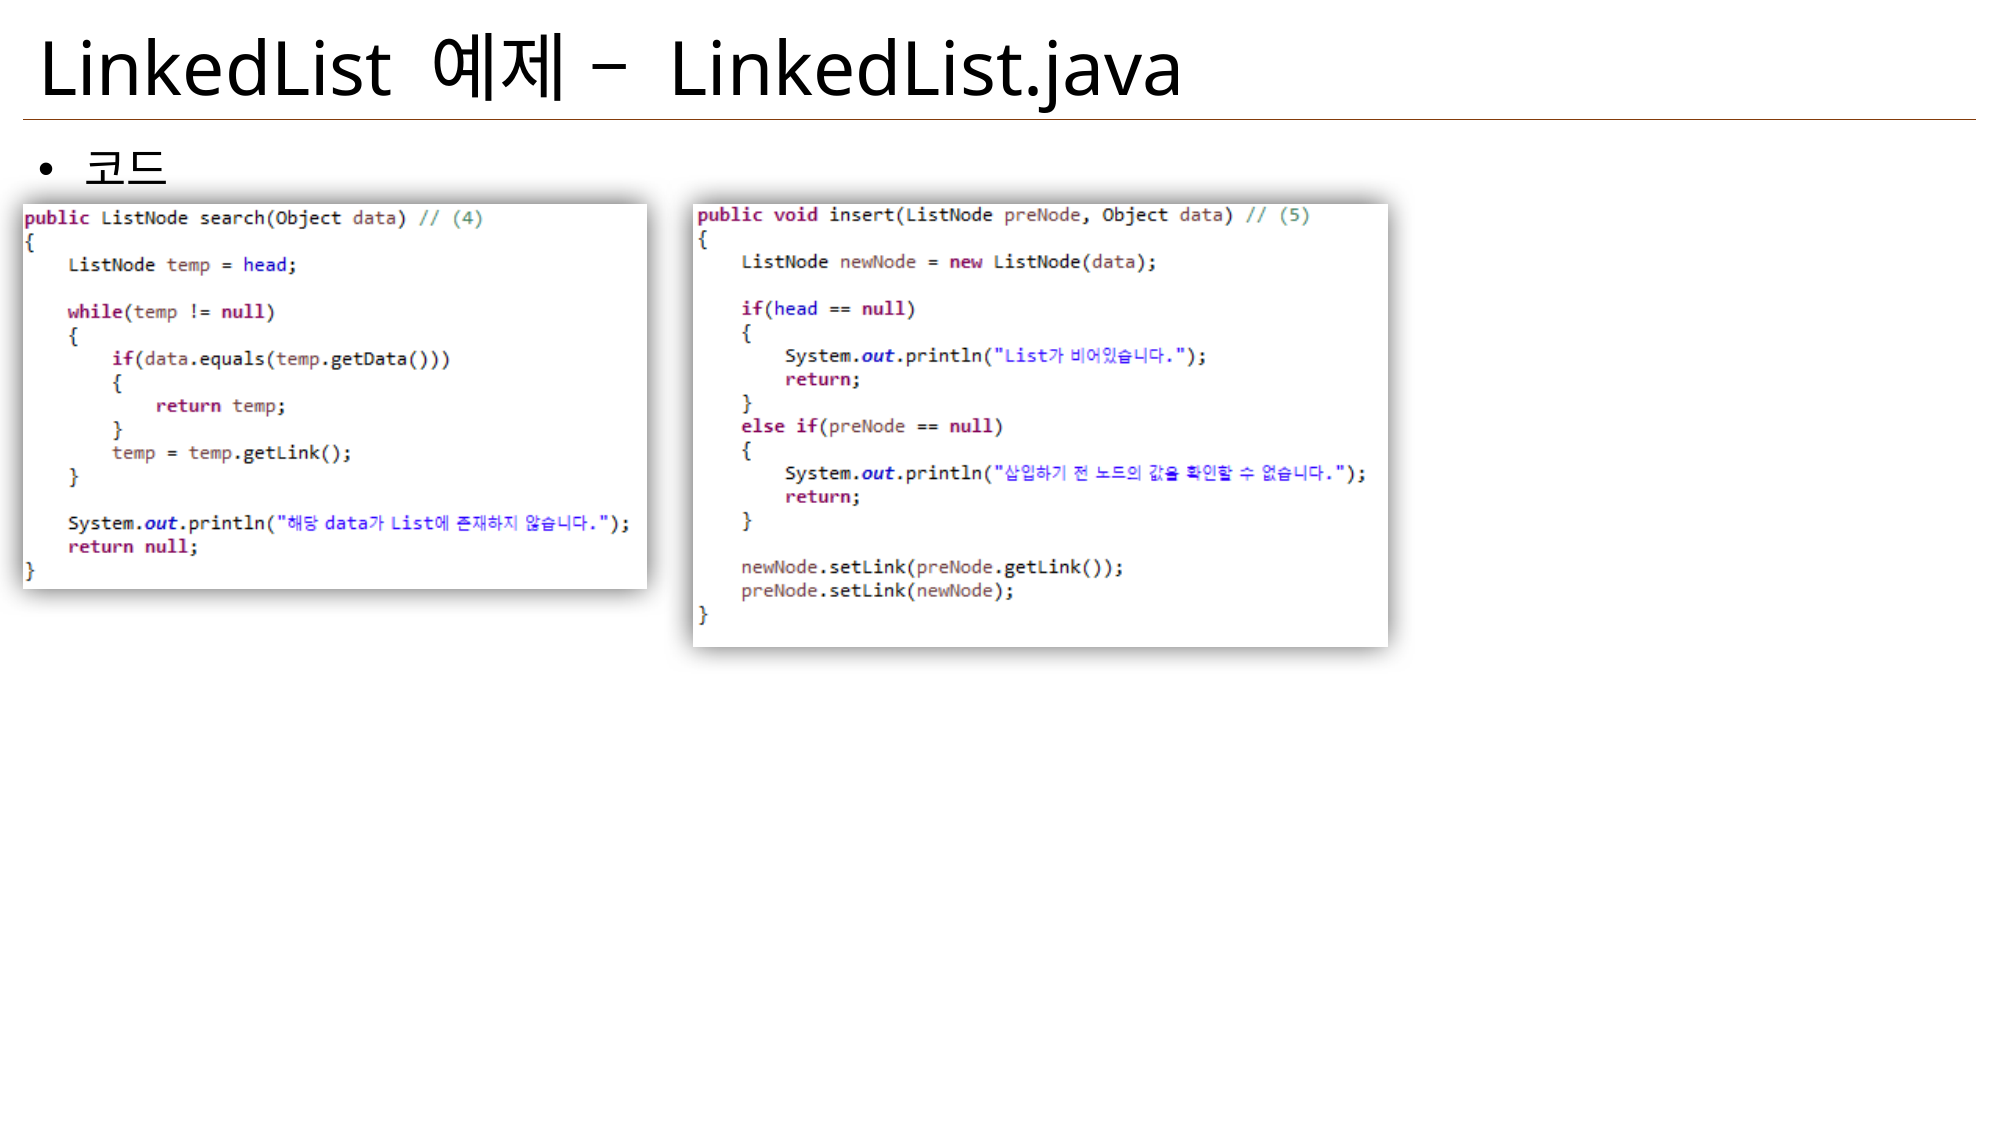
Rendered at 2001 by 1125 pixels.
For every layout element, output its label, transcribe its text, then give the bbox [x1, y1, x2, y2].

text_box LinkedList 예제 – LinkedList.java [23, 13, 1977, 119]
picture [23, 204, 647, 589]
text_box 코드 [23, 133, 253, 185]
picture [693, 204, 1388, 647]
